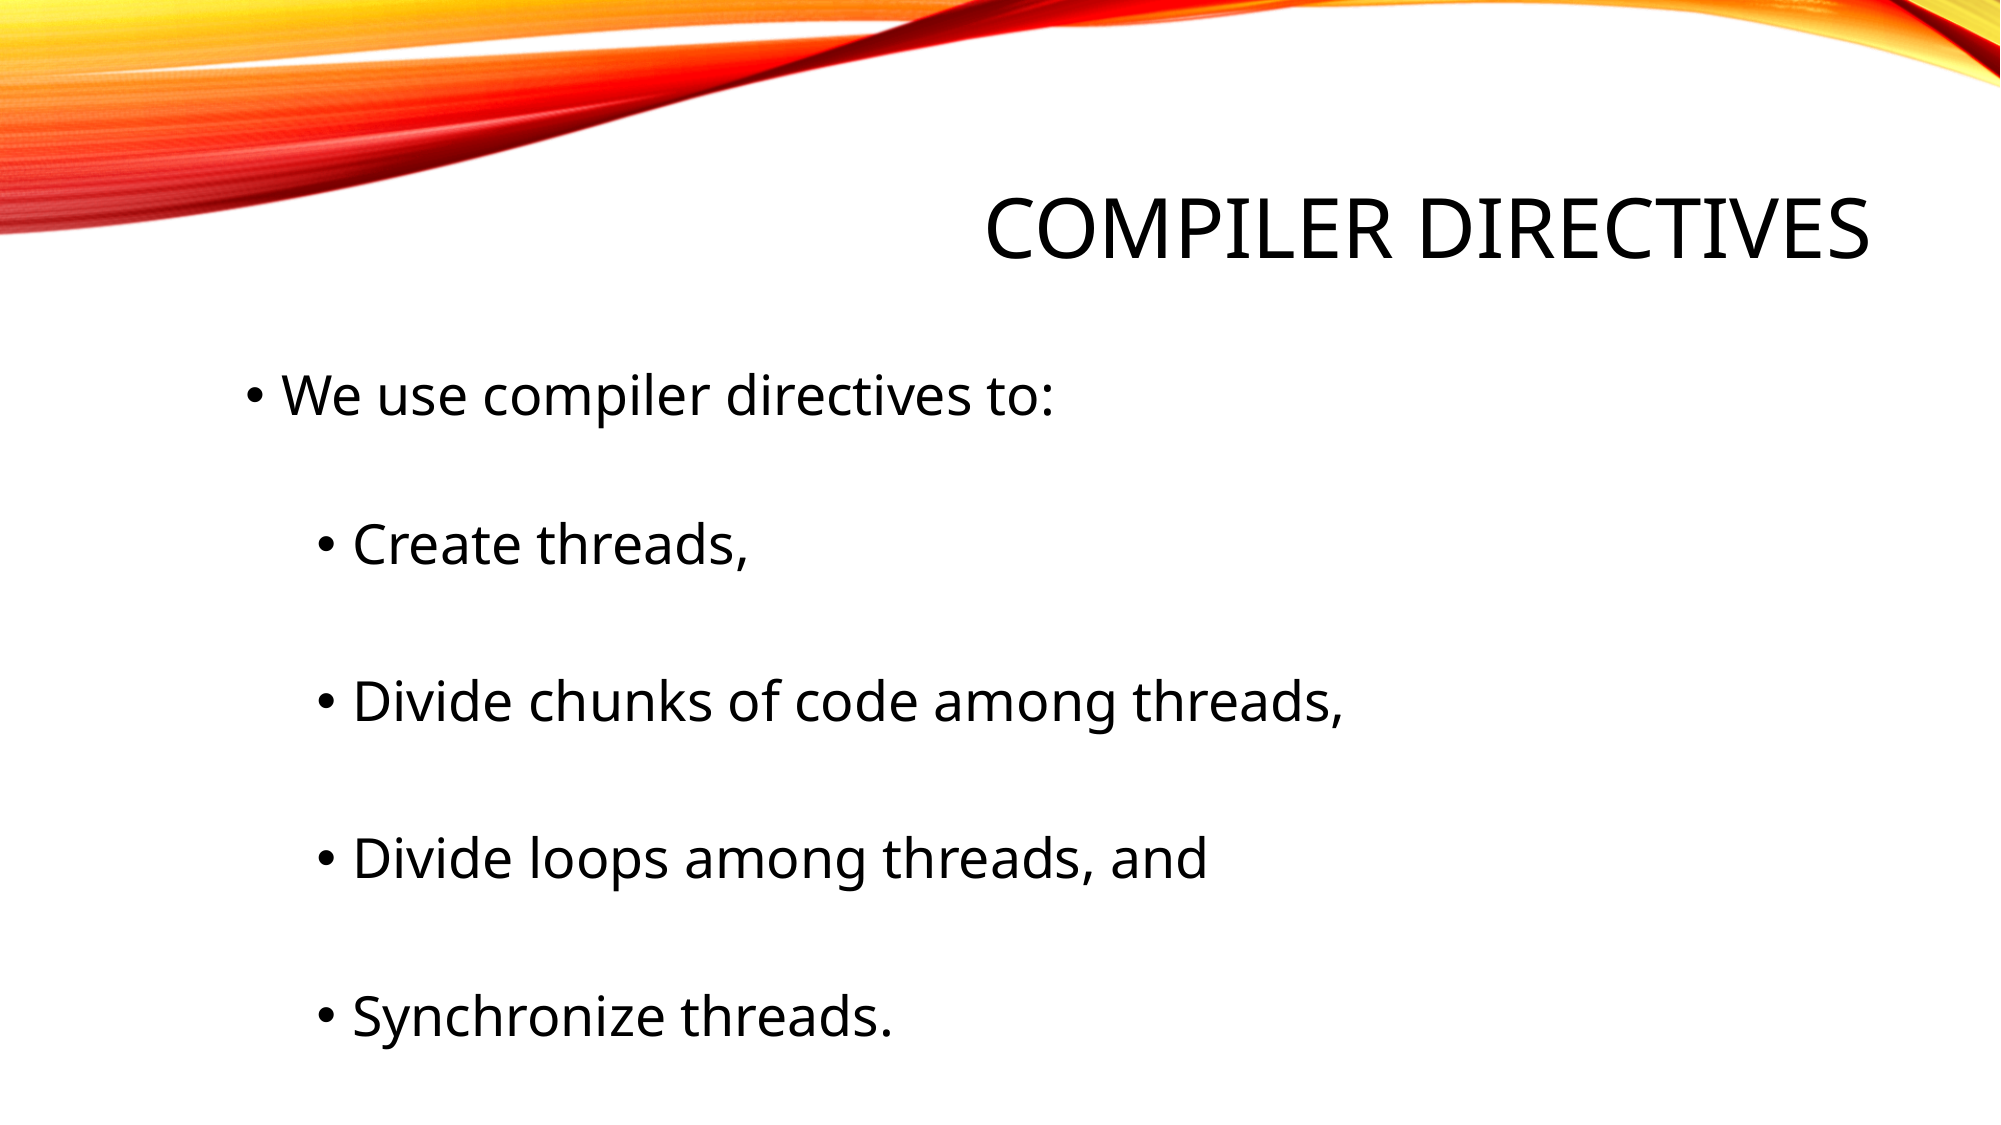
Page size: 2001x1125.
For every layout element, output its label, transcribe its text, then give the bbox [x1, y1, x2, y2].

list We use compiler directives to: Create threads, Divide chunks of code among threads, Divide loops among threads, and Synchronize threads. [230, 360, 1538, 1061]
title Compiler Directives [474, 125, 1888, 338]
picture [0, 0, 2000, 237]
